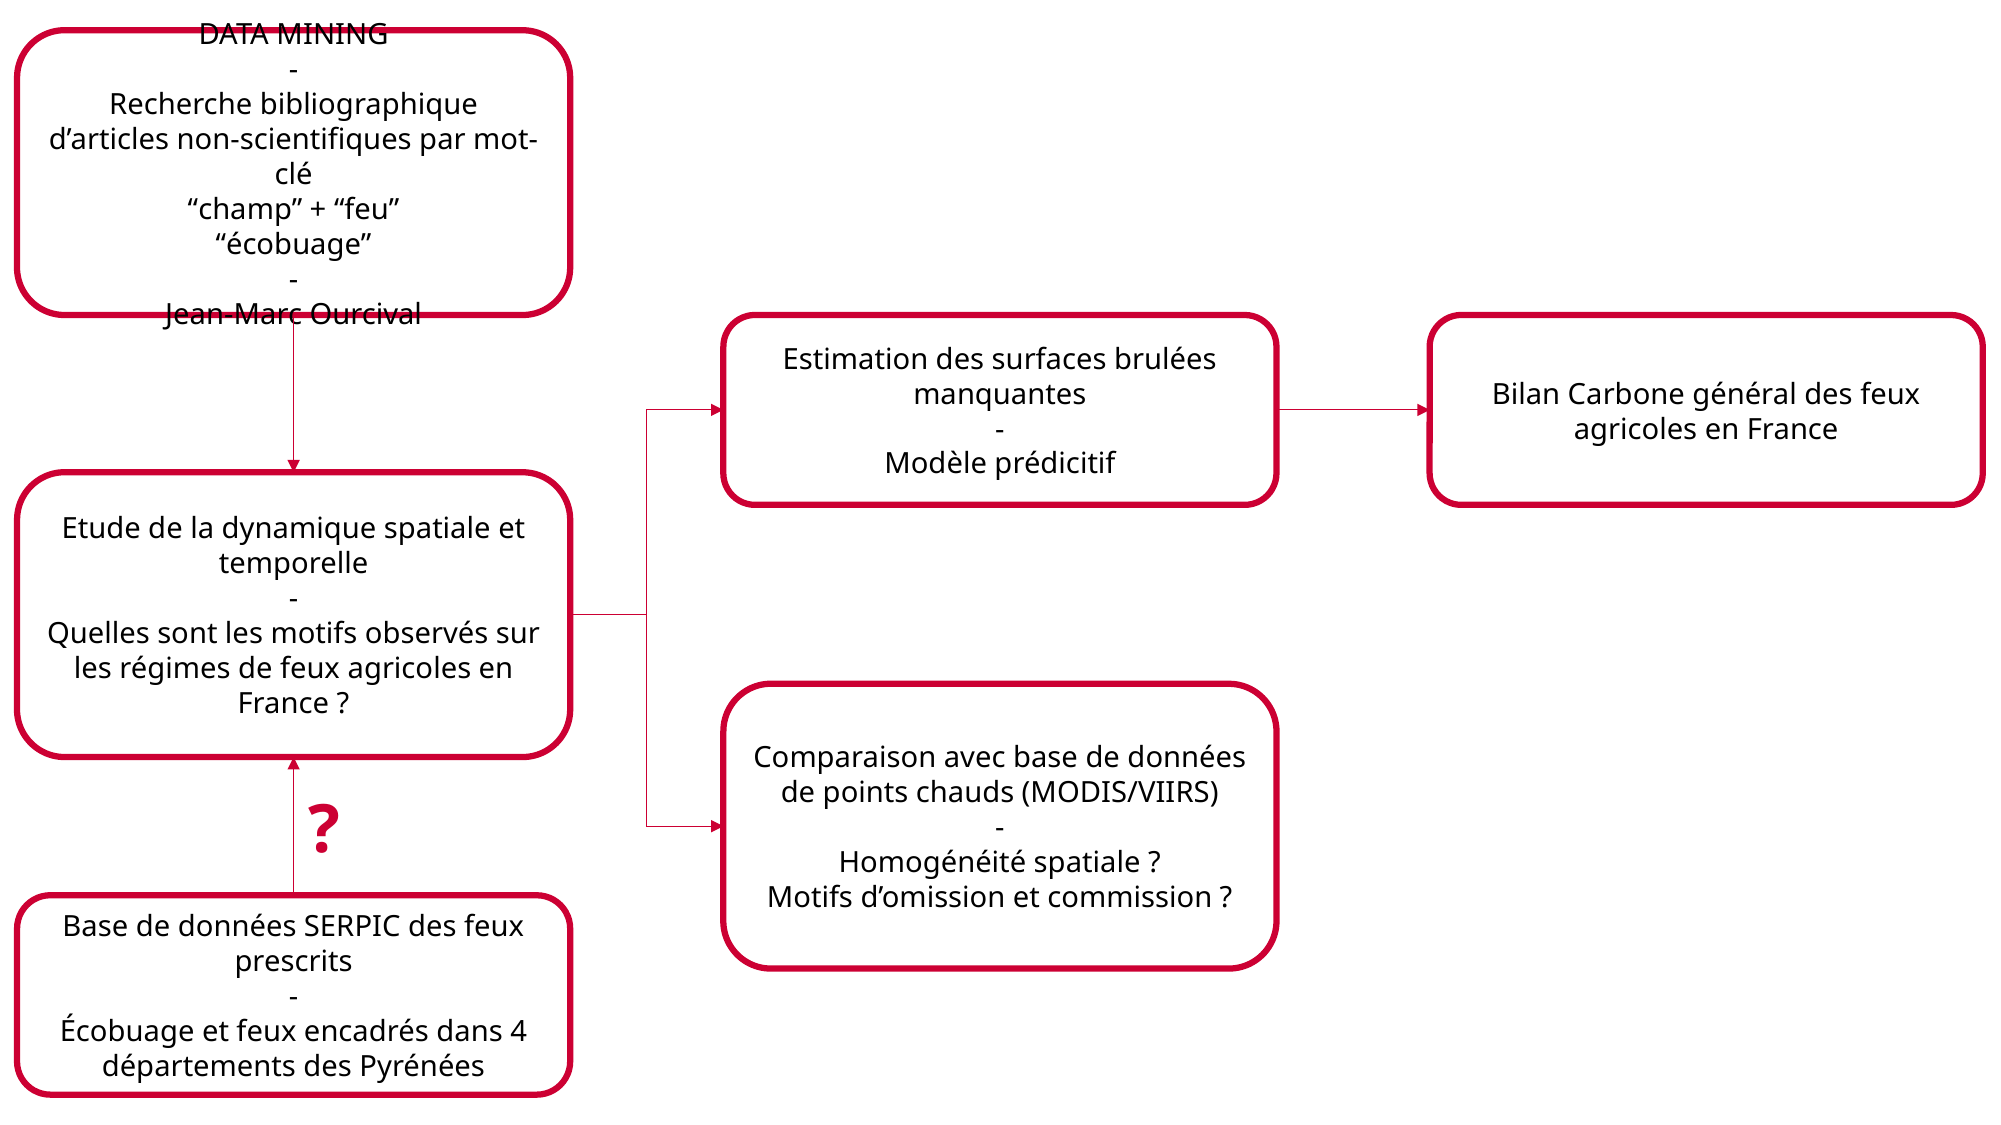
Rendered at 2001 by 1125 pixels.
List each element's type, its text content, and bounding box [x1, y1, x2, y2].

text_box Comparaison avec base de données de points chauds (MODIS/VIIRS) - Homogénéité spatiale ? Motifs d’omission et commission ? [722, 682, 1278, 970]
text_box ? [293, 778, 370, 873]
text_box Bilan Carbone général des feux agricoles en France [1428, 313, 1984, 506]
text_box Estimation des surfaces brulées manquantes - Modèle prédicitif [722, 313, 1278, 506]
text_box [570, 614, 724, 827]
text_box DATA MINING - Recherche bibliographique d’articles non-scientifiques par mot-clé “champ” + “feu” “écobuage” - Jean-Marc Ourcival [15, 29, 572, 317]
text_box Base de données SERPIC des feux prescrits - Écobuage et feux encadrés dans 4 départements des Pyrénées [15, 894, 572, 1096]
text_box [570, 409, 724, 614]
text_box Etude de la dynamique spatiale et temporelle - Quelles sont les motifs observés sur les régimes de feux agricoles en France ? [15, 471, 570, 759]
